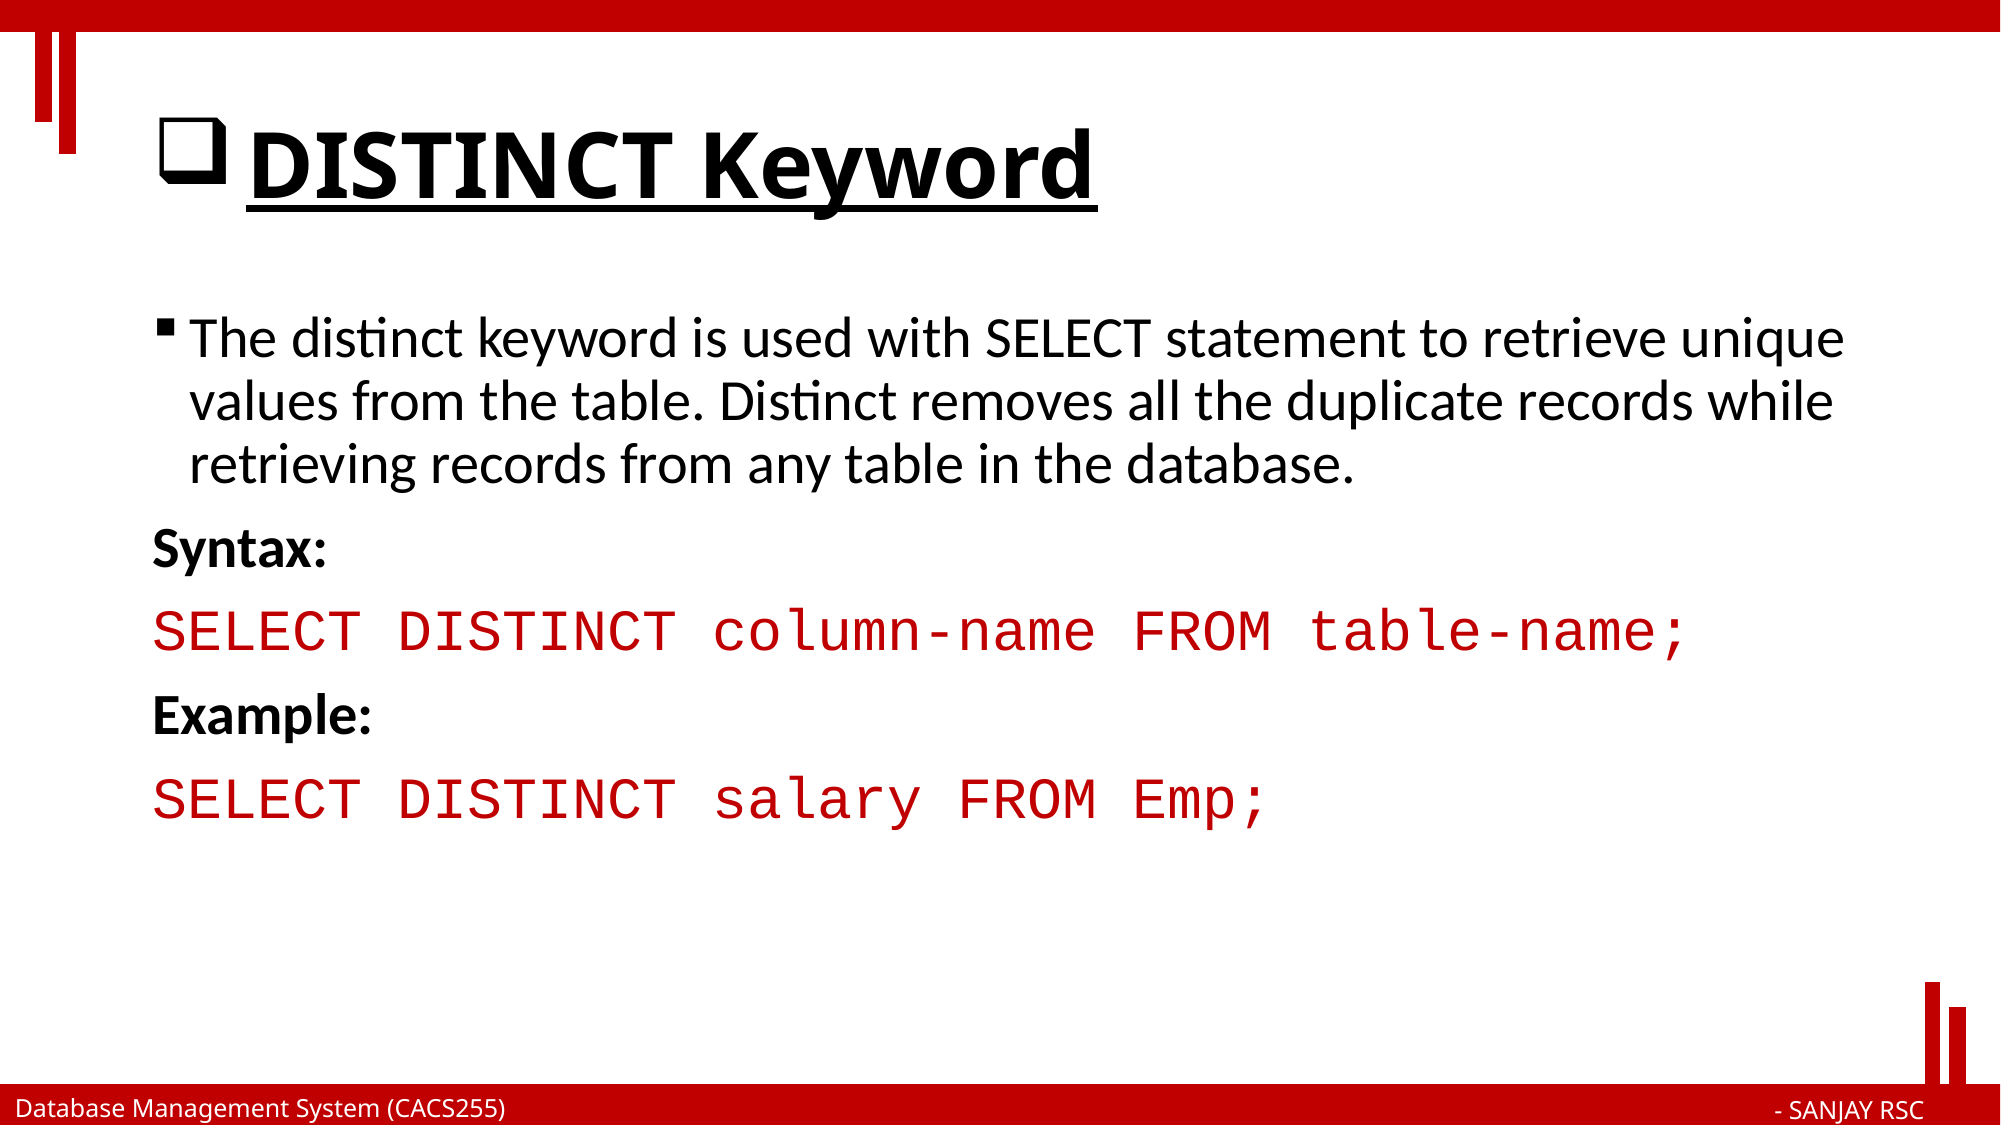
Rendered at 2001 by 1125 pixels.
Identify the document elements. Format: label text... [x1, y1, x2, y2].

title DISTINCT Keyword [137, 59, 1863, 278]
list The distinct keyword is used with SELECT statement to retrieve unique values from the table. Distinct removes all the duplicate records while retrieving records from any table in the database. Syntax: SELECT DISTINCT column-name FROM table-name; Example: SELECT DISTINCT salary FROM Emp; [137, 299, 1863, 1014]
